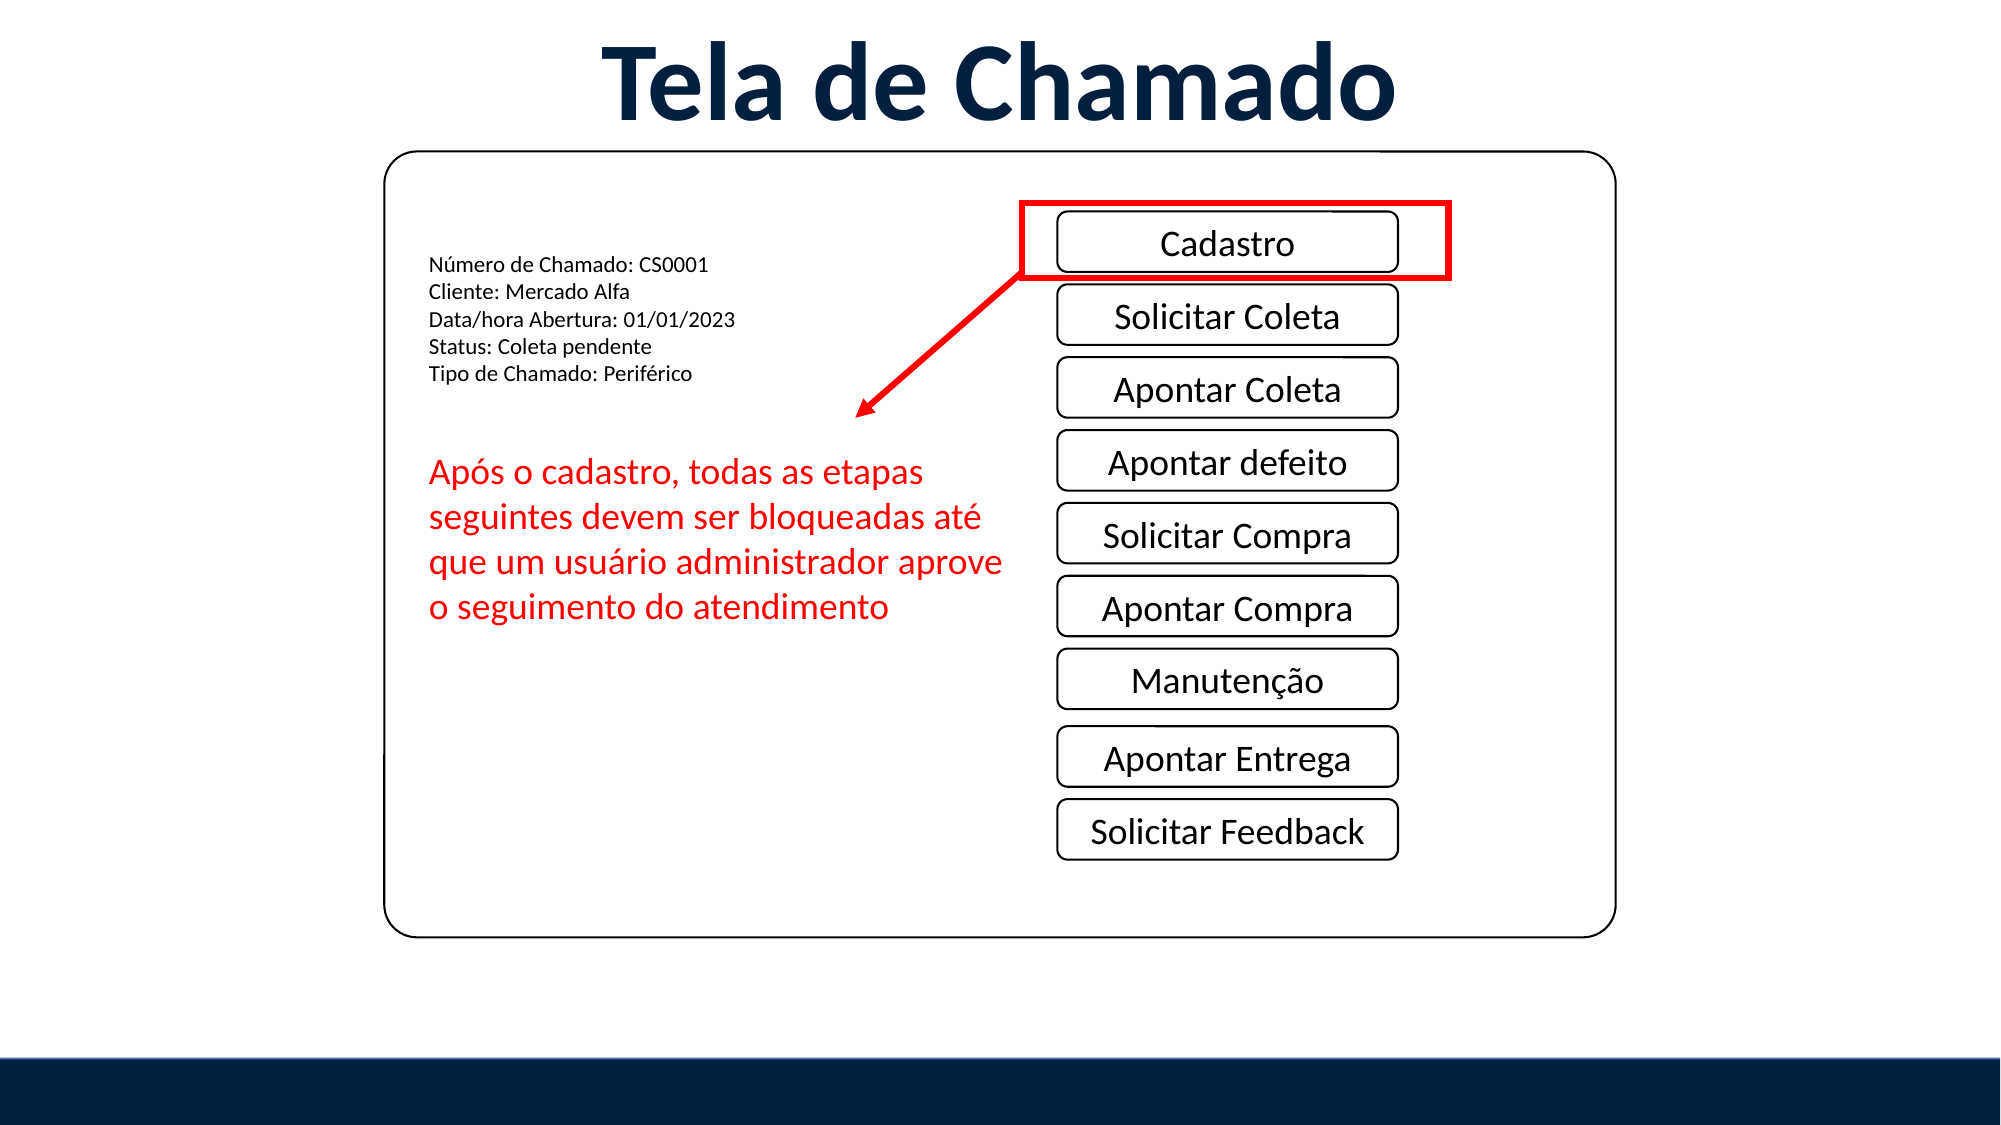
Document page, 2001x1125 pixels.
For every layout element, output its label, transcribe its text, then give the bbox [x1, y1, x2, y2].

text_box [855, 271, 1023, 418]
text_box Manutenção [1056, 647, 1400, 711]
text_box Apontar Entrega [1056, 725, 1400, 788]
text_box Solicitar Feedback [1056, 798, 1400, 861]
text_box Tela de Chamado [586, 0, 1414, 150]
text_box [1021, 202, 1450, 279]
text_box [383, 150, 1617, 939]
text_box Apontar Compra [1056, 574, 1400, 638]
text_box Número de Chamado: CS0001 Cliente: Mercado Alfa Data/hora Abertura: 01/01/2023 Status: Coleta pendente Tipo de Chamado: Periférico [414, 241, 876, 394]
text_box Apontar Coleta [1056, 356, 1400, 419]
text_box Solicitar Compra [1056, 501, 1400, 565]
text_box Após o cadastro, todas as etapas seguintes devem ser bloqueadas até que um usuário administrador aprove o seguimento do atendimento [414, 439, 1044, 635]
text_box Solicitar Coleta [1056, 283, 1400, 346]
text_box Apontar defeito [1056, 429, 1400, 492]
picture [0, 0, 2001, 1125]
